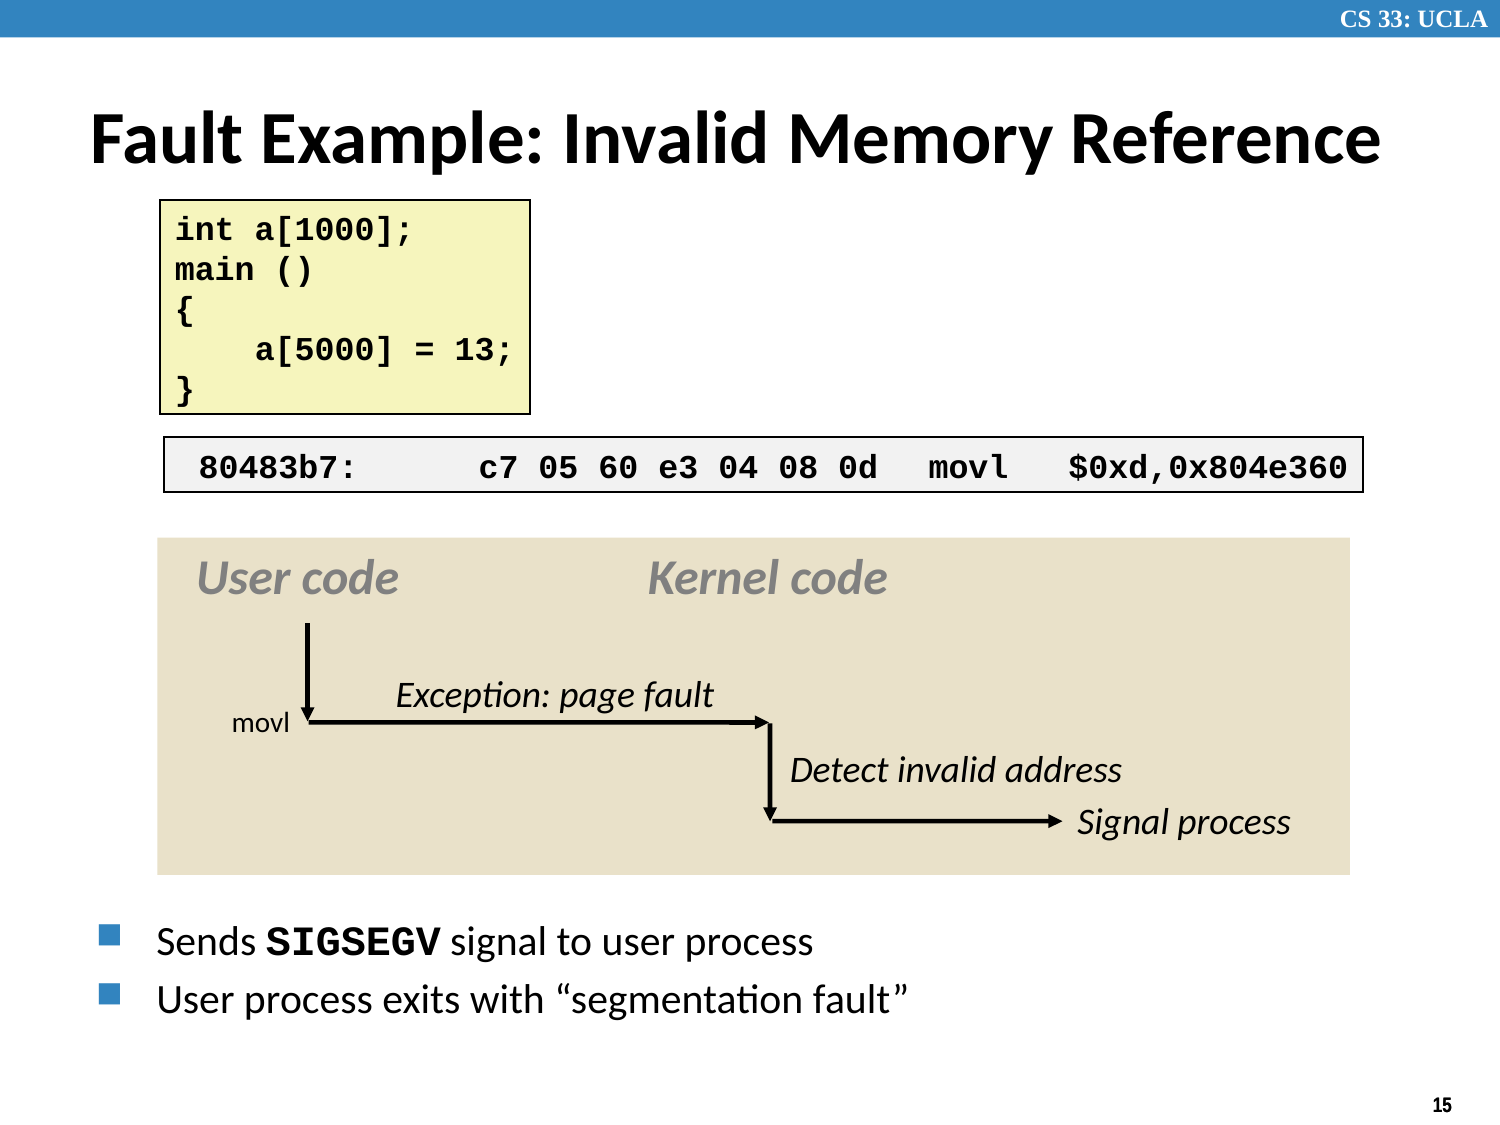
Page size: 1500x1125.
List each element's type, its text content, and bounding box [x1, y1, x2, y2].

text_box [763, 723, 777, 822]
text_box Signal process [1062, 789, 1325, 850]
text_box [306, 623, 314, 722]
text_box Exception: page fault [380, 662, 730, 722]
text_box movl [216, 695, 306, 746]
text_box [308, 716, 769, 729]
text_box Detect invalid address [774, 737, 1150, 797]
text_box int a[1000]; main () { a[5000] = 13; } [159, 199, 530, 415]
text_box Kernel code [633, 537, 904, 612]
list Sends SIGSEGV signal to user process User process exits with “segmentation fault” [84, 906, 1186, 1051]
text_box User code [181, 537, 415, 612]
text_box [157, 537, 1350, 875]
text_box [772, 814, 1062, 828]
text_box 80483b7: c7 05 60 e3 04 08 0d movl $0xd,0x804e360 [163, 437, 1364, 493]
title Fault Example: Invalid Memory Reference [74, 87, 1500, 179]
